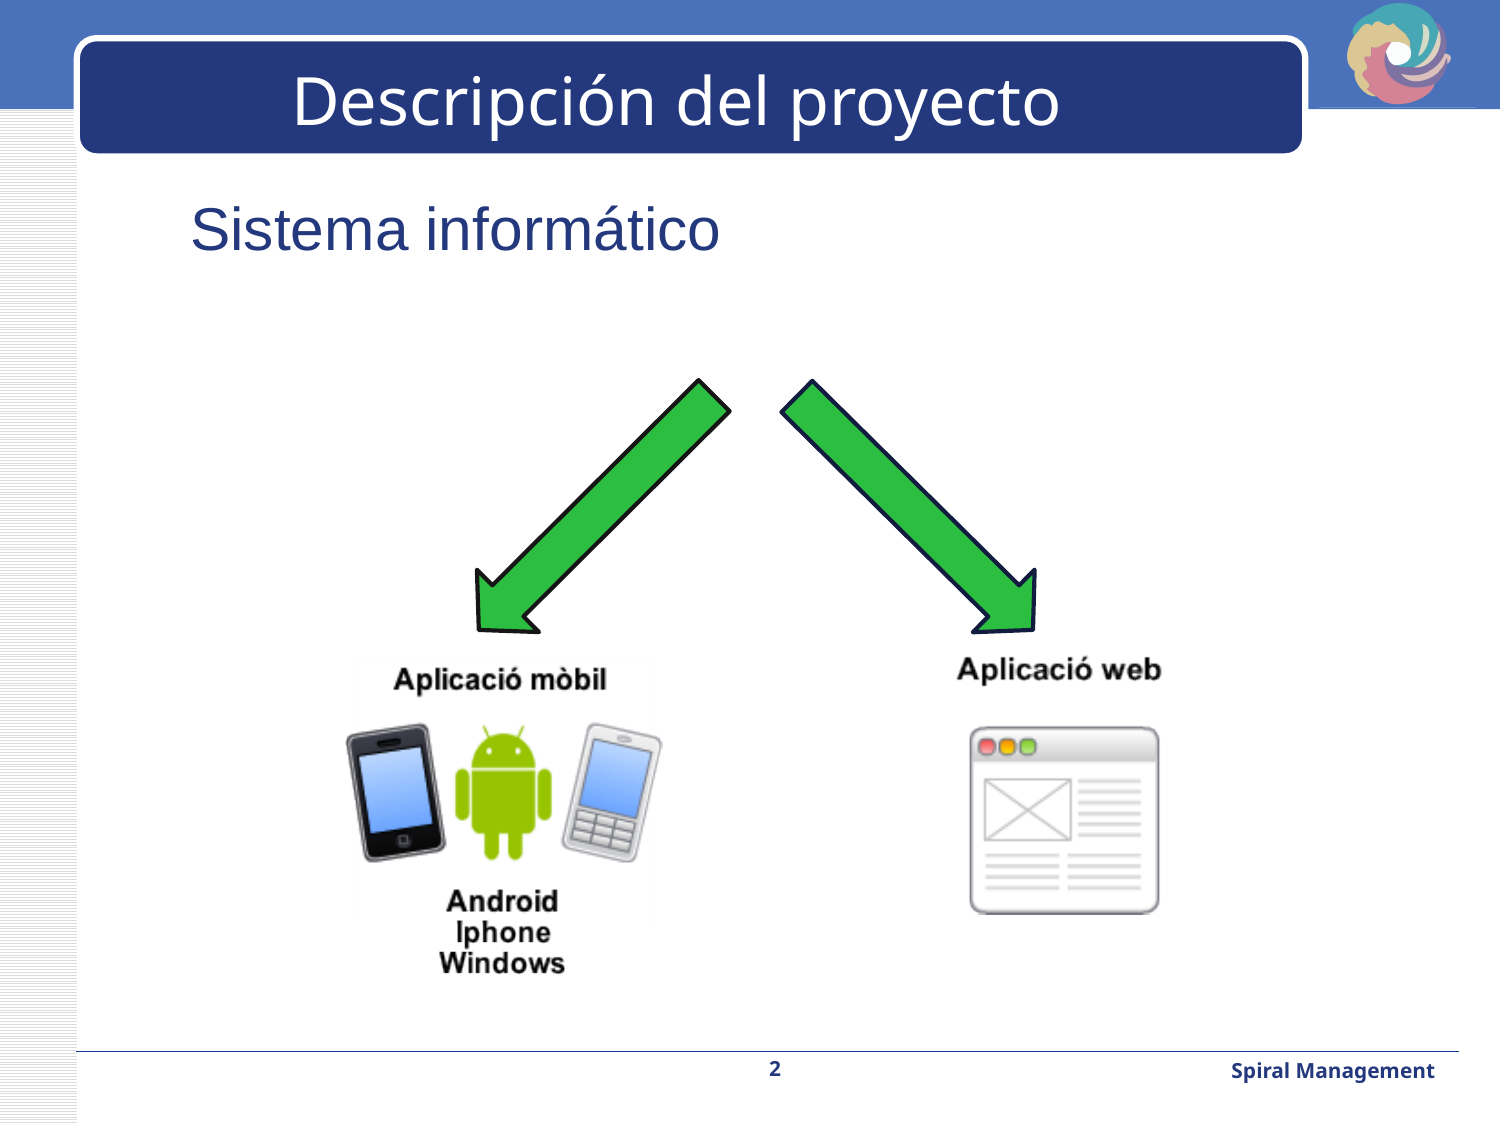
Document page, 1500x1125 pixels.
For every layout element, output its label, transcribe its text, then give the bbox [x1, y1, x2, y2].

picture [1316, 0, 1477, 108]
list Sistema informático [100, 196, 1450, 365]
text_box [474, 377, 732, 635]
slide_number 2 [600, 1047, 950, 1083]
picture [344, 660, 664, 1061]
footer Spiral Management [975, 1050, 1450, 1088]
title Descripción del proyecto [89, 52, 1265, 145]
picture [951, 647, 1177, 915]
text_box [779, 378, 1037, 635]
